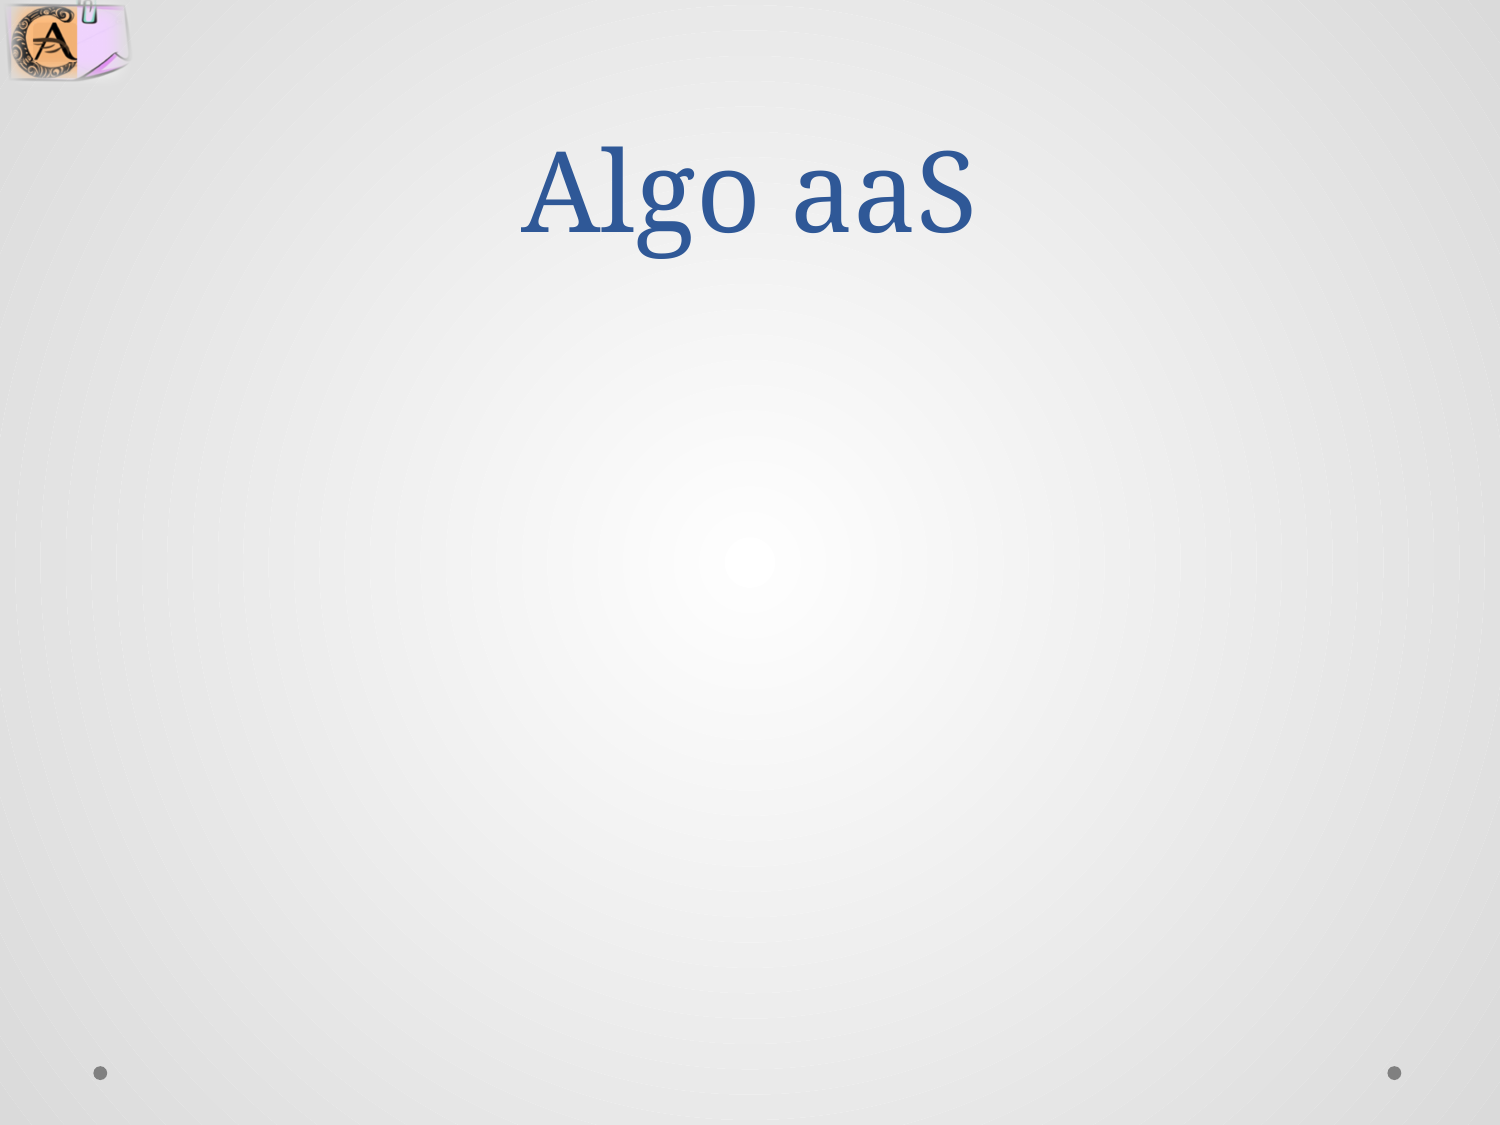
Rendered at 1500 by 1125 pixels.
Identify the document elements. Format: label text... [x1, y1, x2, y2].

picture [0, 0, 136, 91]
title Algo aaS [75, 0, 1425, 263]
